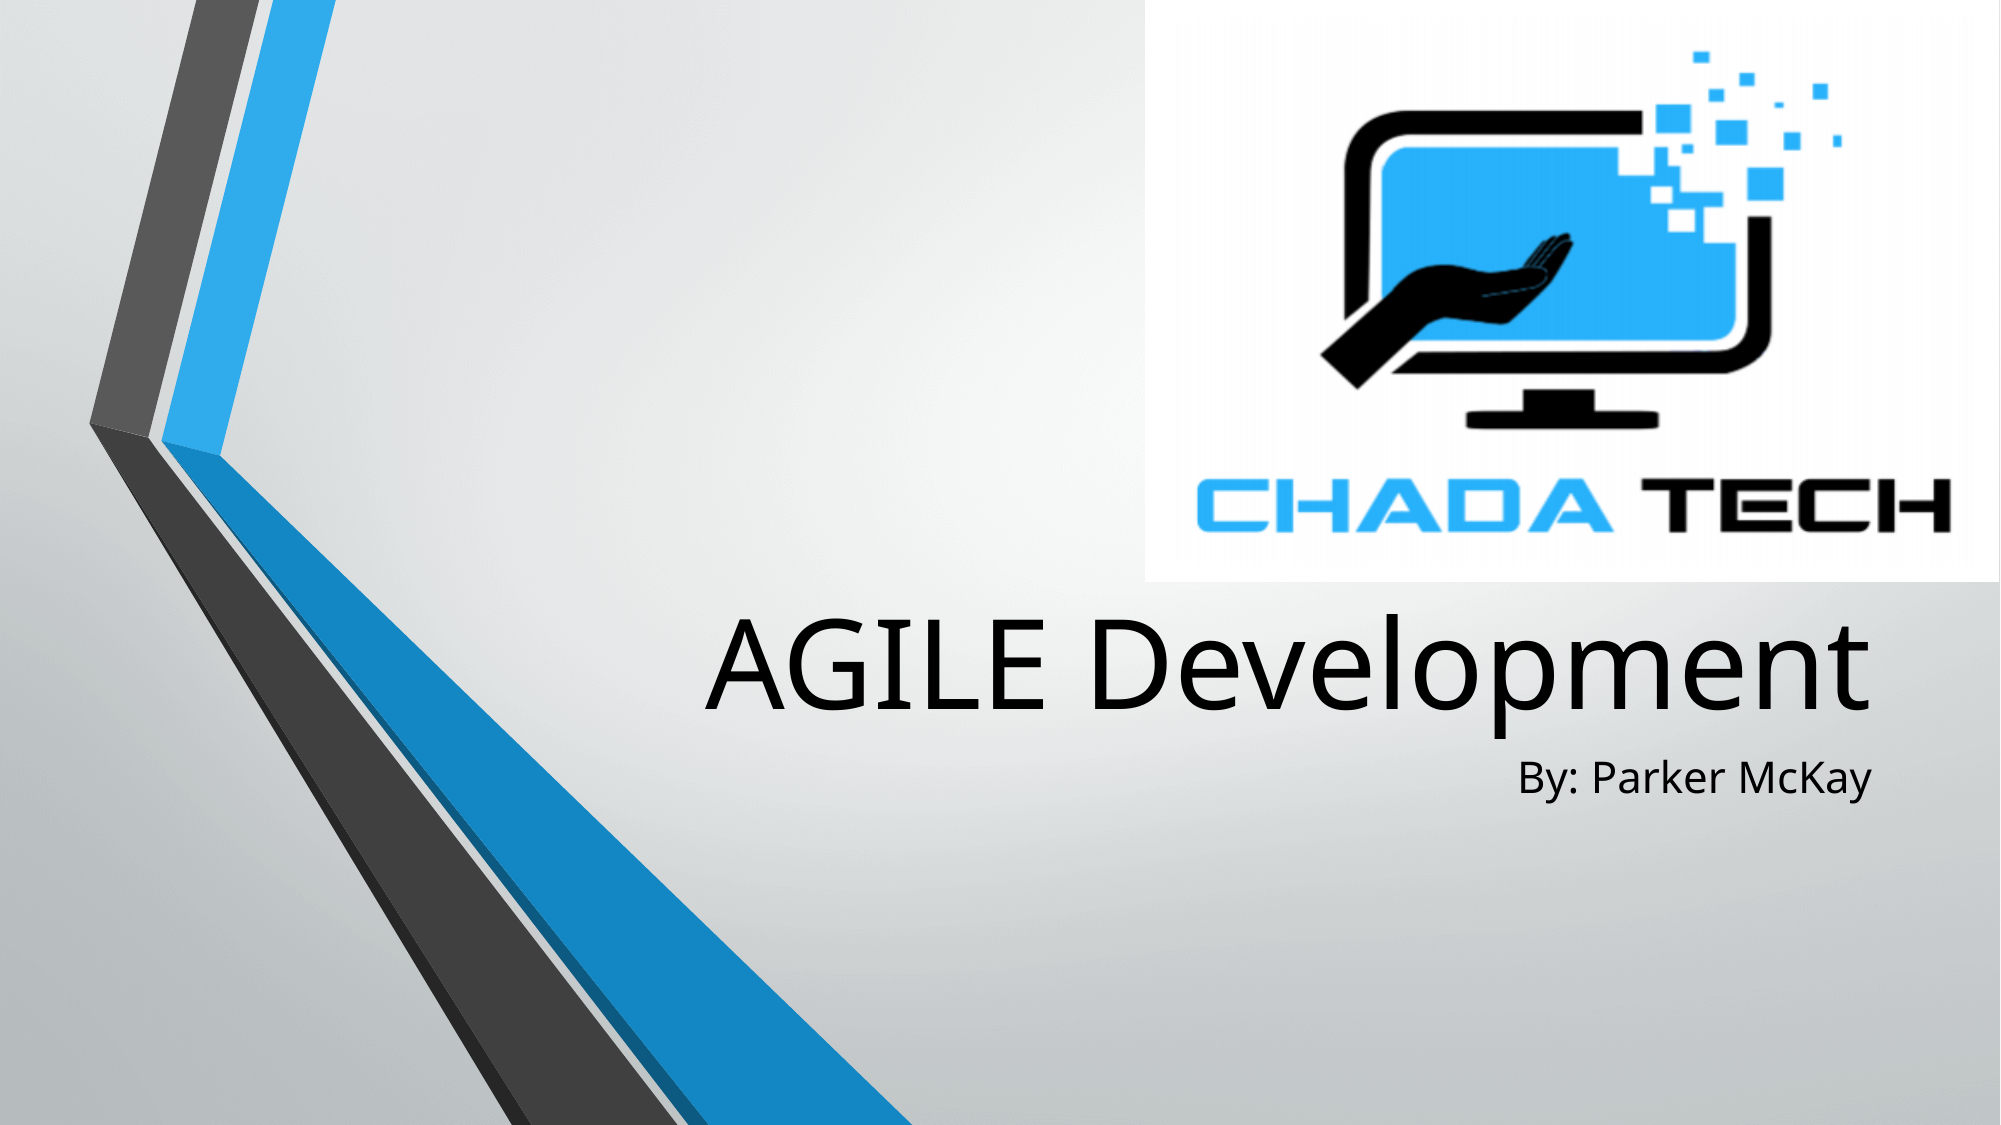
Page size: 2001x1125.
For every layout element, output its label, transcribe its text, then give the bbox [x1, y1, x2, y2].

title AGILE Development [480, 312, 1887, 742]
subtitle By: Parker McKay [740, 741, 1887, 970]
picture [1144, 0, 2000, 582]
